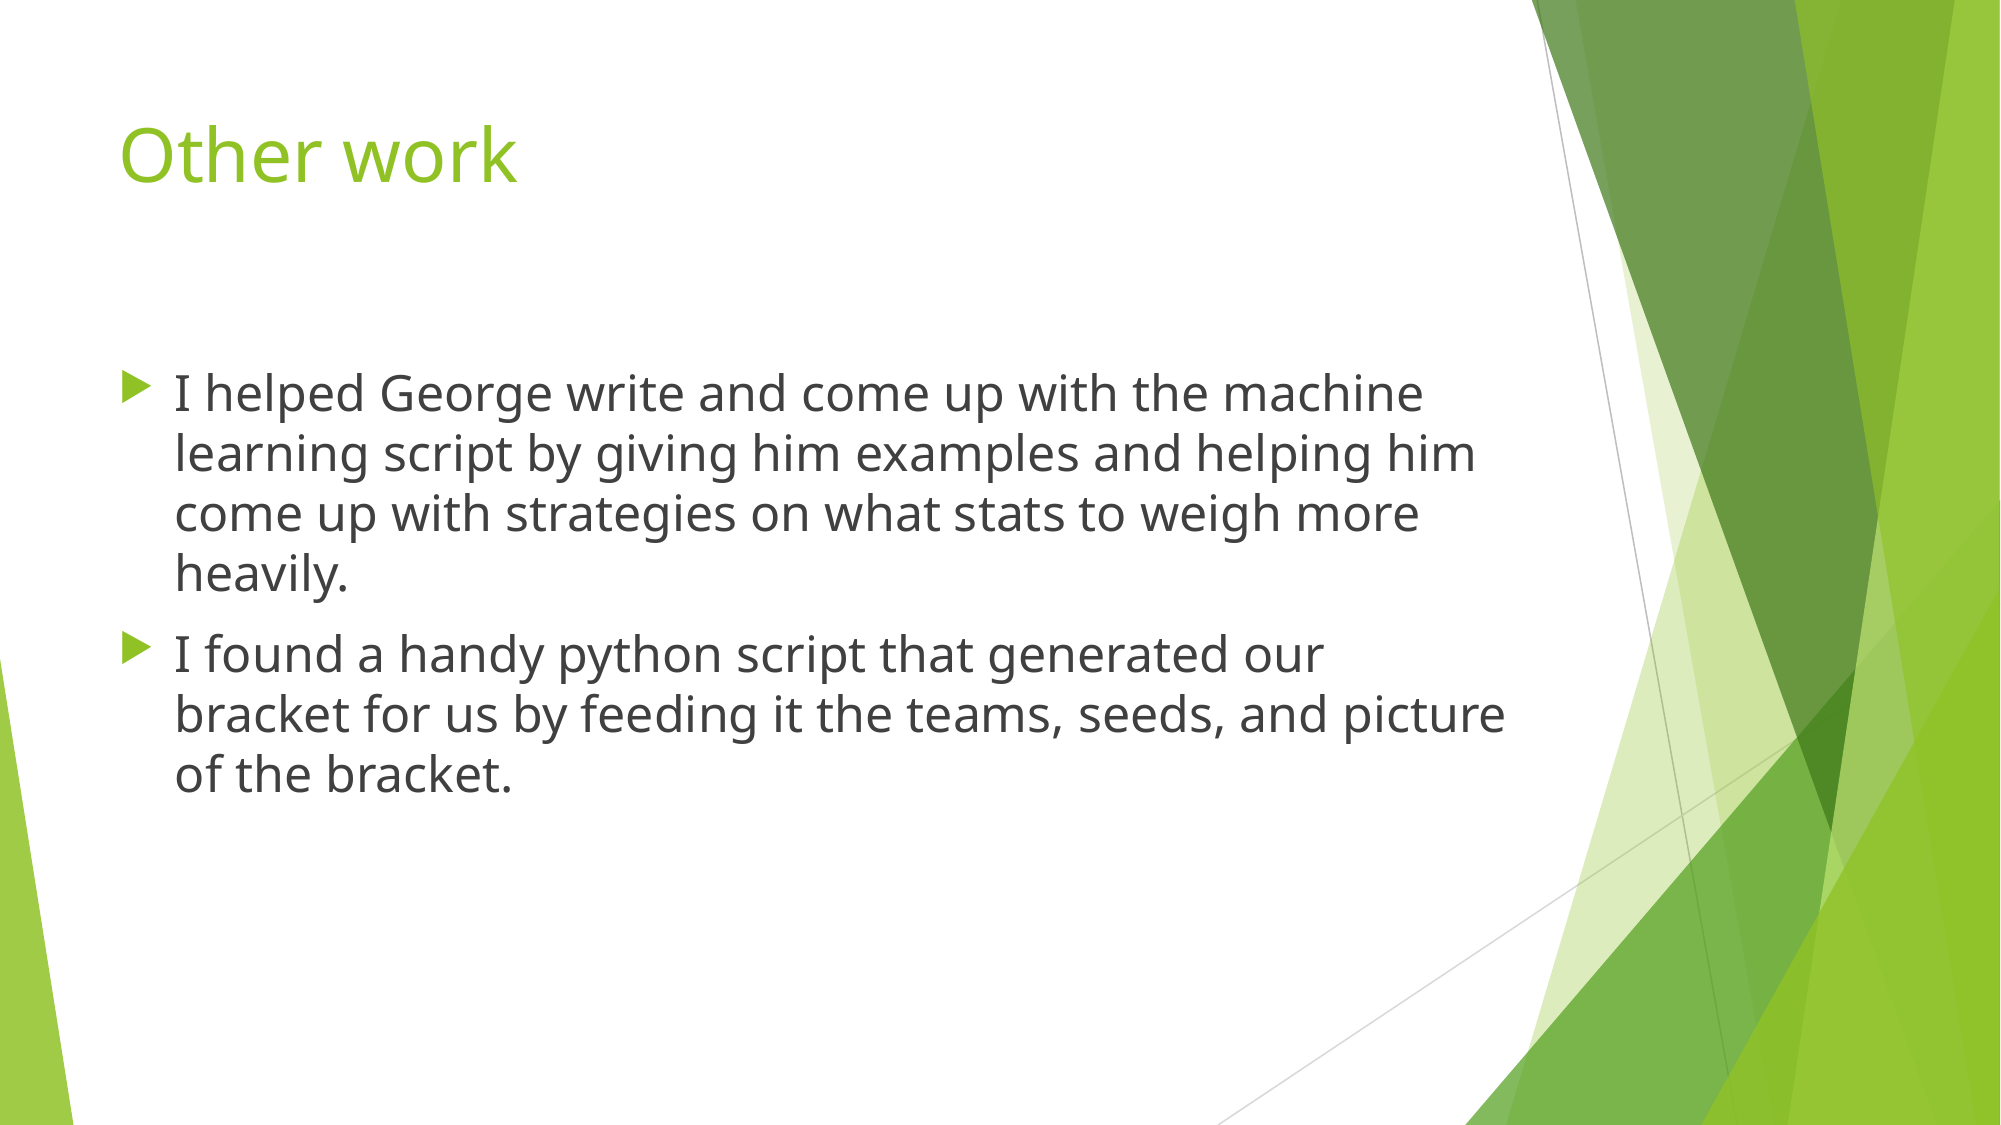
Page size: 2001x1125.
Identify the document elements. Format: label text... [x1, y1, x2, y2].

title Other work [110, 99, 1522, 318]
list I helped George write and come up with the machine learning script by giving him examples and helping him come up with strategies on what stats to weigh more heavily. I found a handy python script that generated our bracket for us by feeding it the teams, seeds, and picture of the bracket. [110, 353, 1522, 992]
